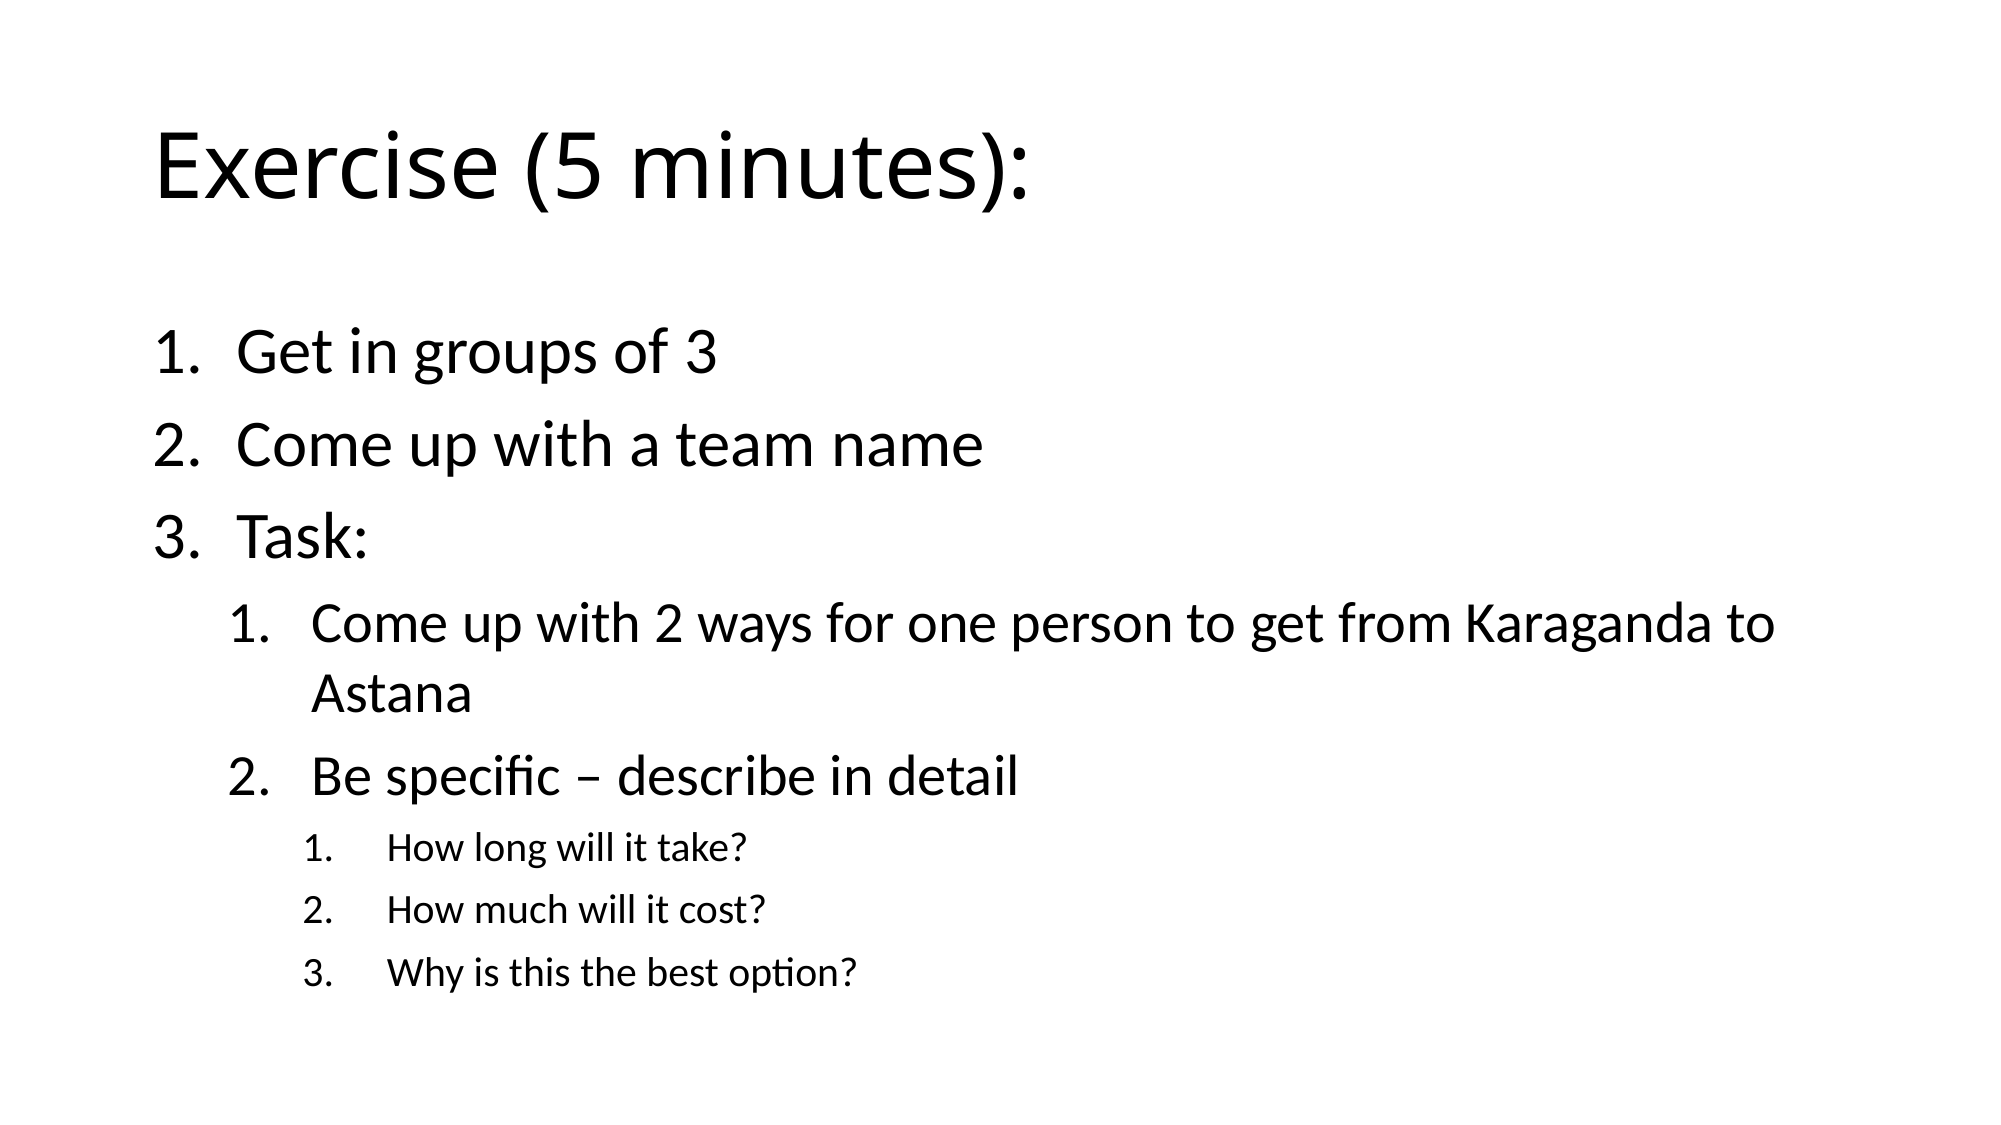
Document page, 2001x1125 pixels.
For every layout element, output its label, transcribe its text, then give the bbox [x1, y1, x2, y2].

title Exercise (5 minutes): [137, 59, 1863, 278]
list Get in groups of 3 Come up with a team name Task: Come up with 2 ways for one person to get from Karaganda to Astana Be specific – describe in detail How long will it take? How much will it cost? Why is this the best option? [137, 299, 1863, 1014]
